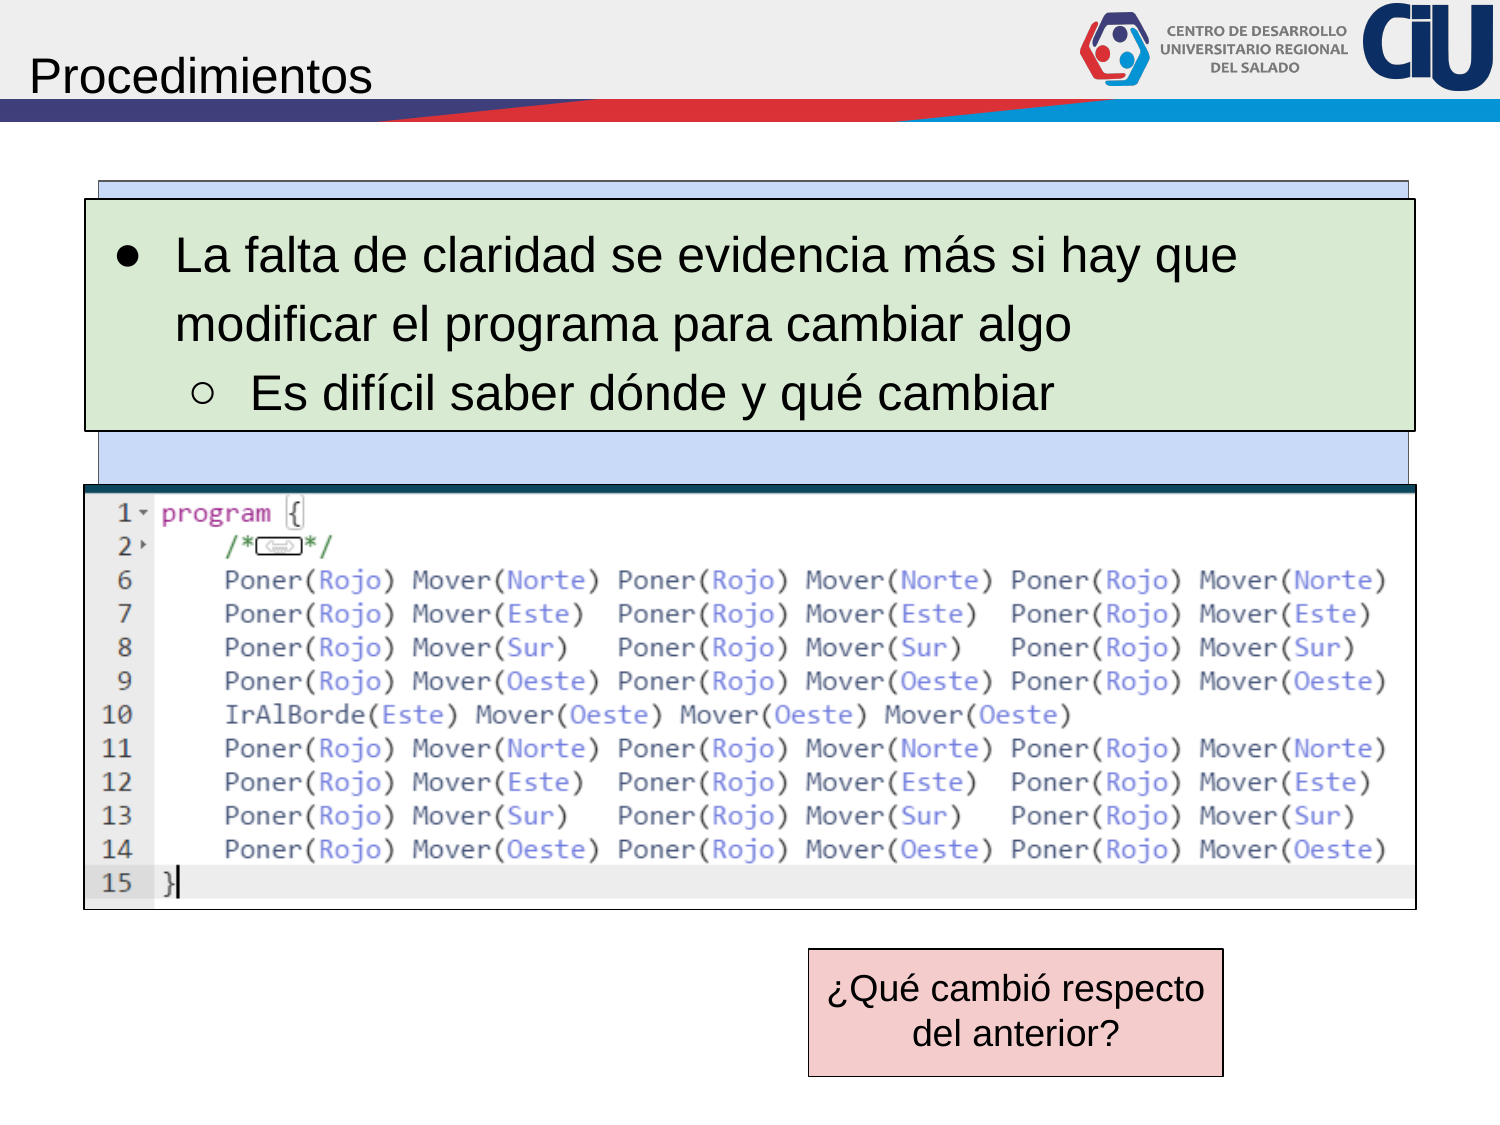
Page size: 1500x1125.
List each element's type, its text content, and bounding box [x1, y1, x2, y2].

picture [84, 484, 1416, 910]
picture [1126, 12, 1348, 86]
picture [0, 99, 912, 122]
text_box La falta de claridad se evidencia más si hay que modificar el programa para cambiar algo Es difícil saber dónde y qué cambiar [84, 198, 1416, 431]
text_box ¿Qué cambió respecto del anterior? [808, 948, 1224, 1077]
title Procedimientos [13, 8, 1126, 119]
picture [1363, 3, 1493, 91]
picture [1126, 68, 1132, 78]
